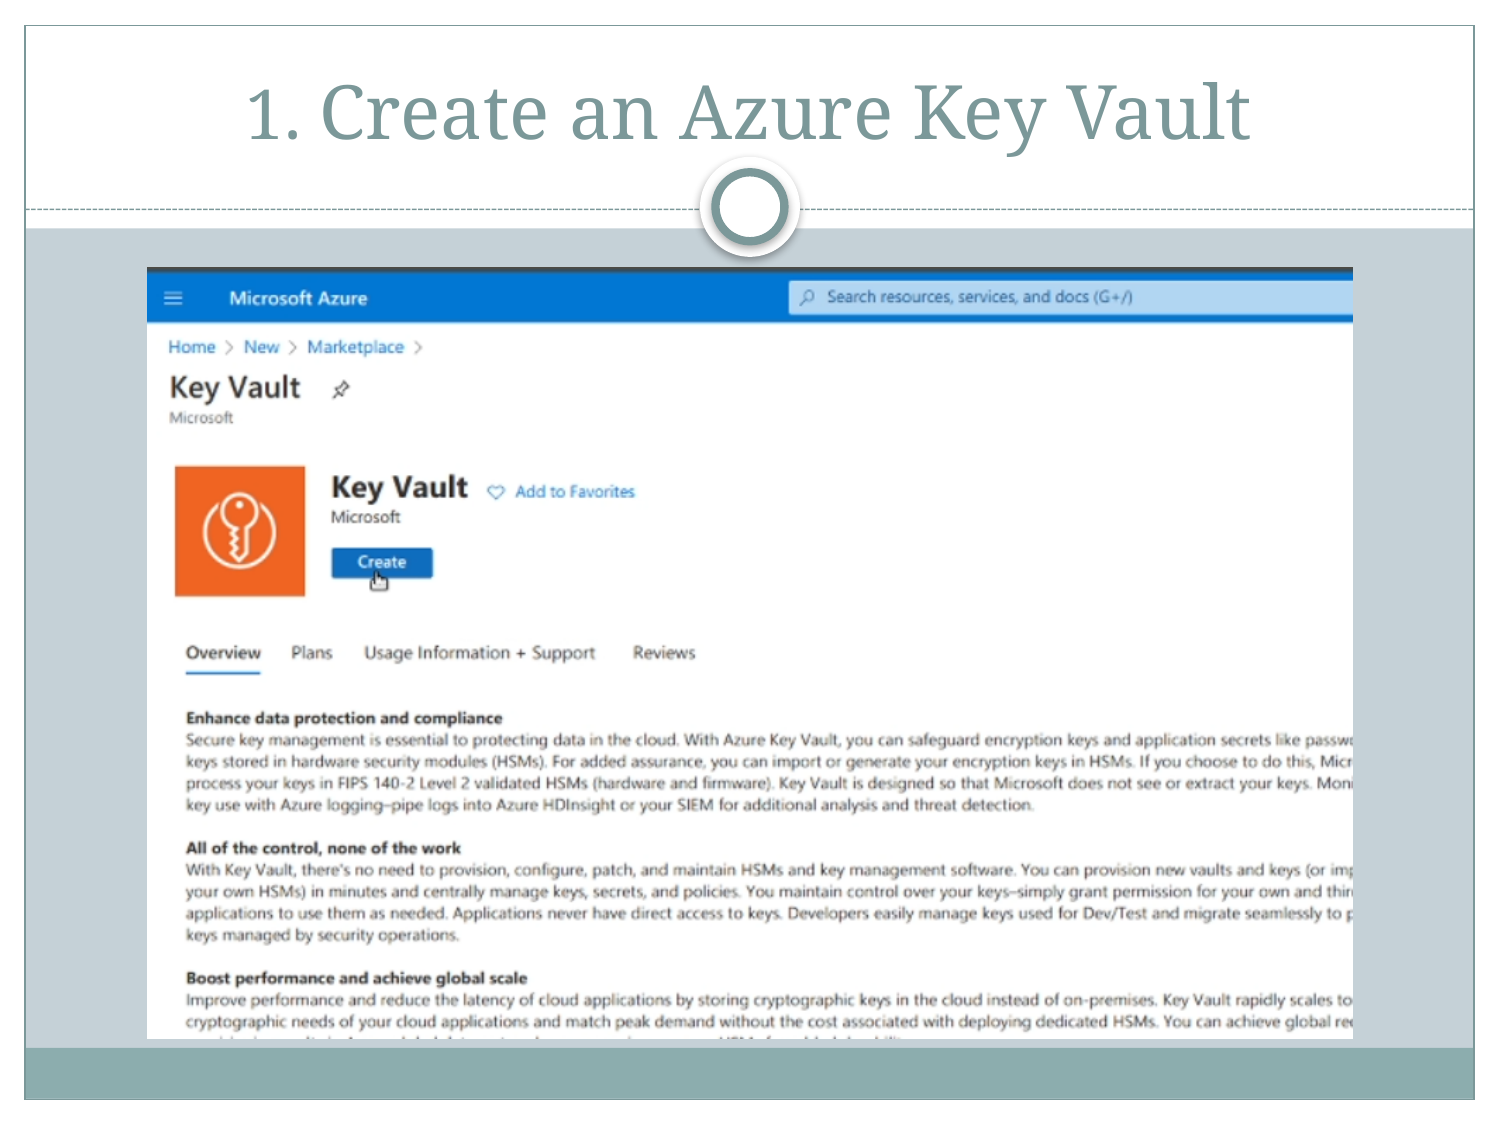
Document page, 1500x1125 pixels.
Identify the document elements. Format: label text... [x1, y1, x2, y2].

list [147, 266, 1353, 1039]
title 1. Create an Azure Key Vault [49, 37, 1450, 162]
